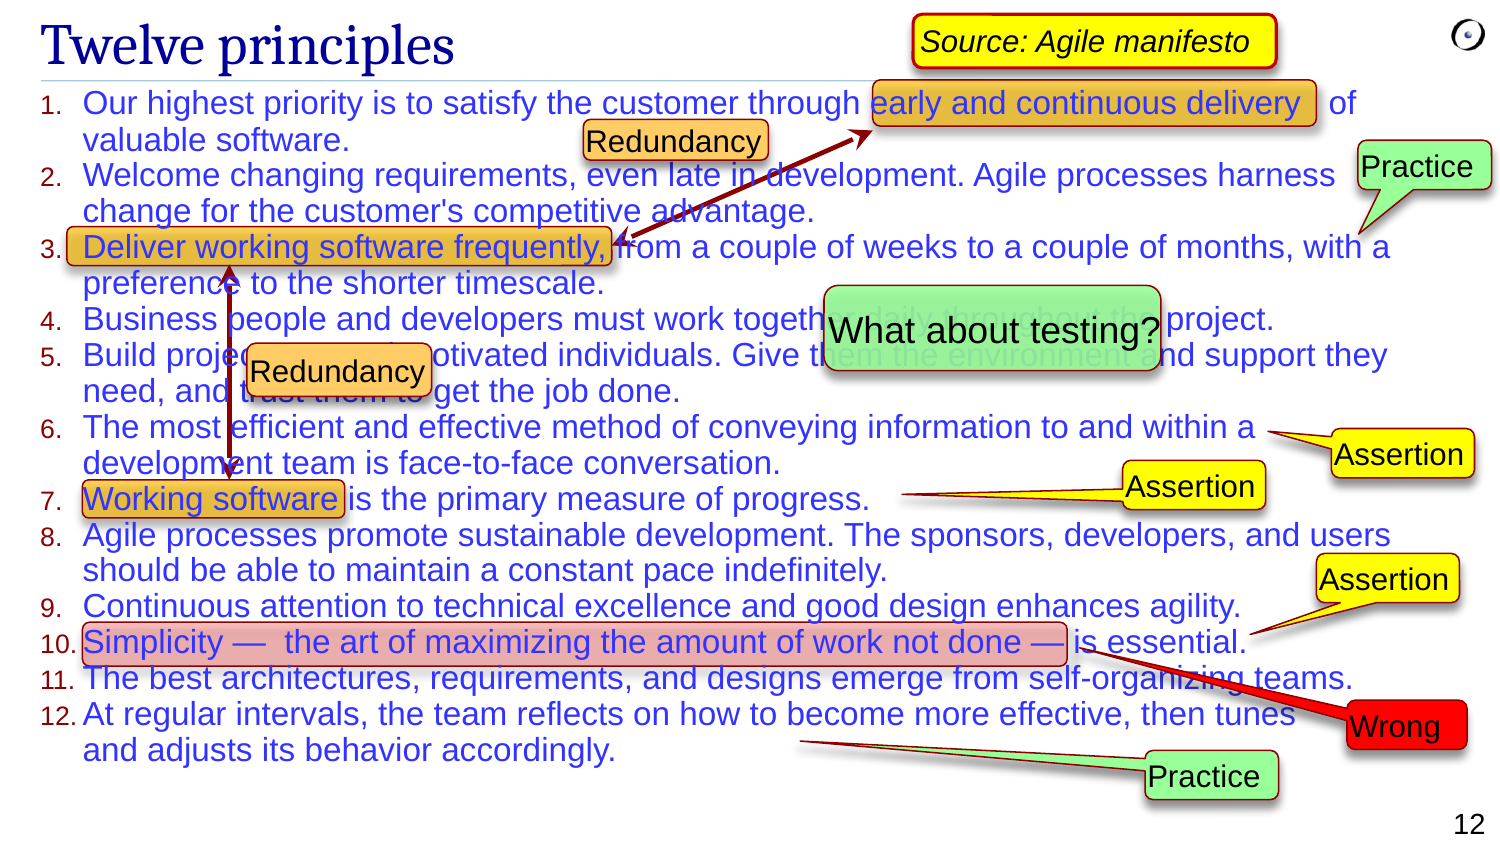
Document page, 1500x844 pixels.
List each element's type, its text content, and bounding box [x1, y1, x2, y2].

text_box What about testing? [823, 285, 1161, 371]
text_box Practice [800, 741, 1279, 800]
text_box Redundancy [246, 343, 432, 397]
text_box Practice [1357, 140, 1492, 235]
text_box Assertion [902, 460, 1266, 510]
picture [1450, 15, 1486, 52]
title Twelve principles [40, 13, 1344, 69]
text_box Wrong [1079, 647, 1468, 750]
text_box Source: Agile manifesto [913, 14, 1277, 68]
text_box Assertion [1250, 553, 1460, 635]
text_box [611, 130, 873, 246]
text_box Assertion [1268, 428, 1475, 478]
text_box Redundancy [583, 119, 769, 161]
list Our highest priority is to satisfy the customer through early and continuous delivery of valuable software. Welcome changing requirements, even late in development. Agile processes harness change for the customer's competitive advantage. Deliver working software frequently, from a couple of weeks to a couple of months, with a preference to the shorter timescale. Business people and developers must work together daily throughout the project. Build projects around motivated individuals. Give them the environment and support they need, and trust them to get the job done. The most efficient and effective method of conveying information to and within a development team is face-to-face conversation. Working software is the primary measure of progress. Agile processes promote sustainable development. The sponsors, developers, and users should be able to maintain a constant pace indefinitely. Continuous attention to technical excellence and good design enhances agility. Simplicity — the art of maximizing the amount of work not done — is essential. The best architectures, requirements, and designs emerge from self-organizing teams. At regular intervals, the team reflects on how to become more effective, then tunes and adjusts its behavior accordingly. [25, 78, 1460, 844]
